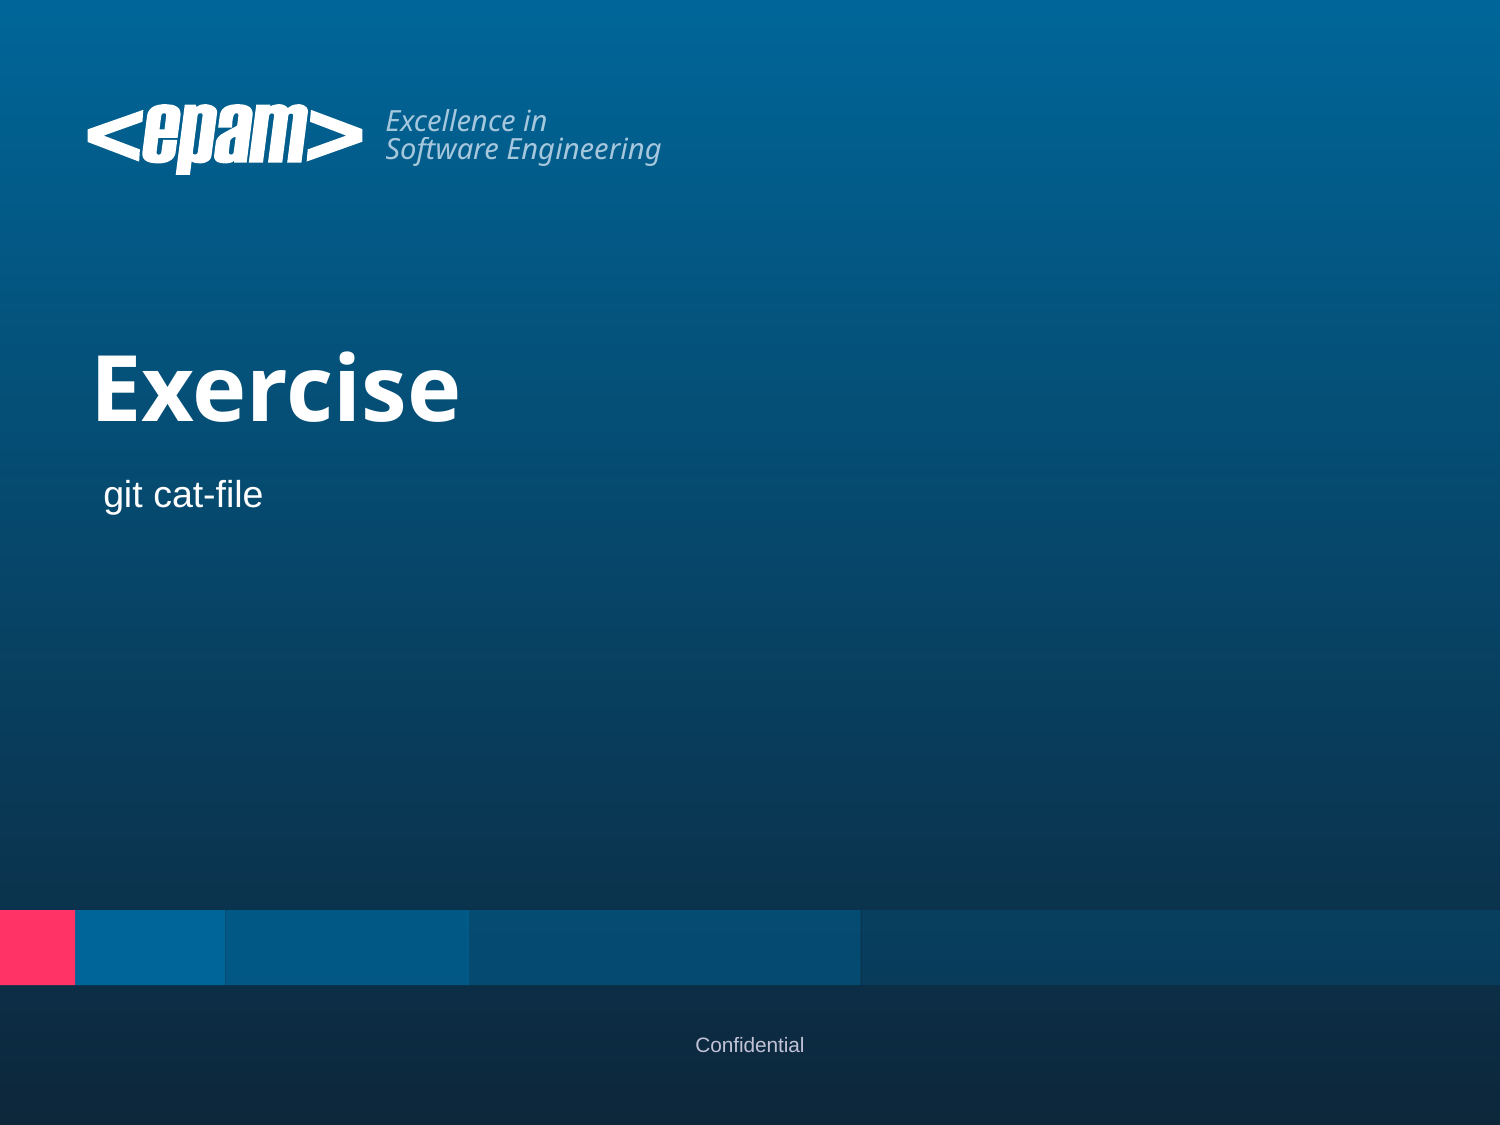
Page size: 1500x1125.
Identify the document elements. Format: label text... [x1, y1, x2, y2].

title Exercise [75, 324, 1053, 564]
footer Confidential [75, 1031, 1425, 1088]
text_box git cat-file [88, 462, 279, 523]
